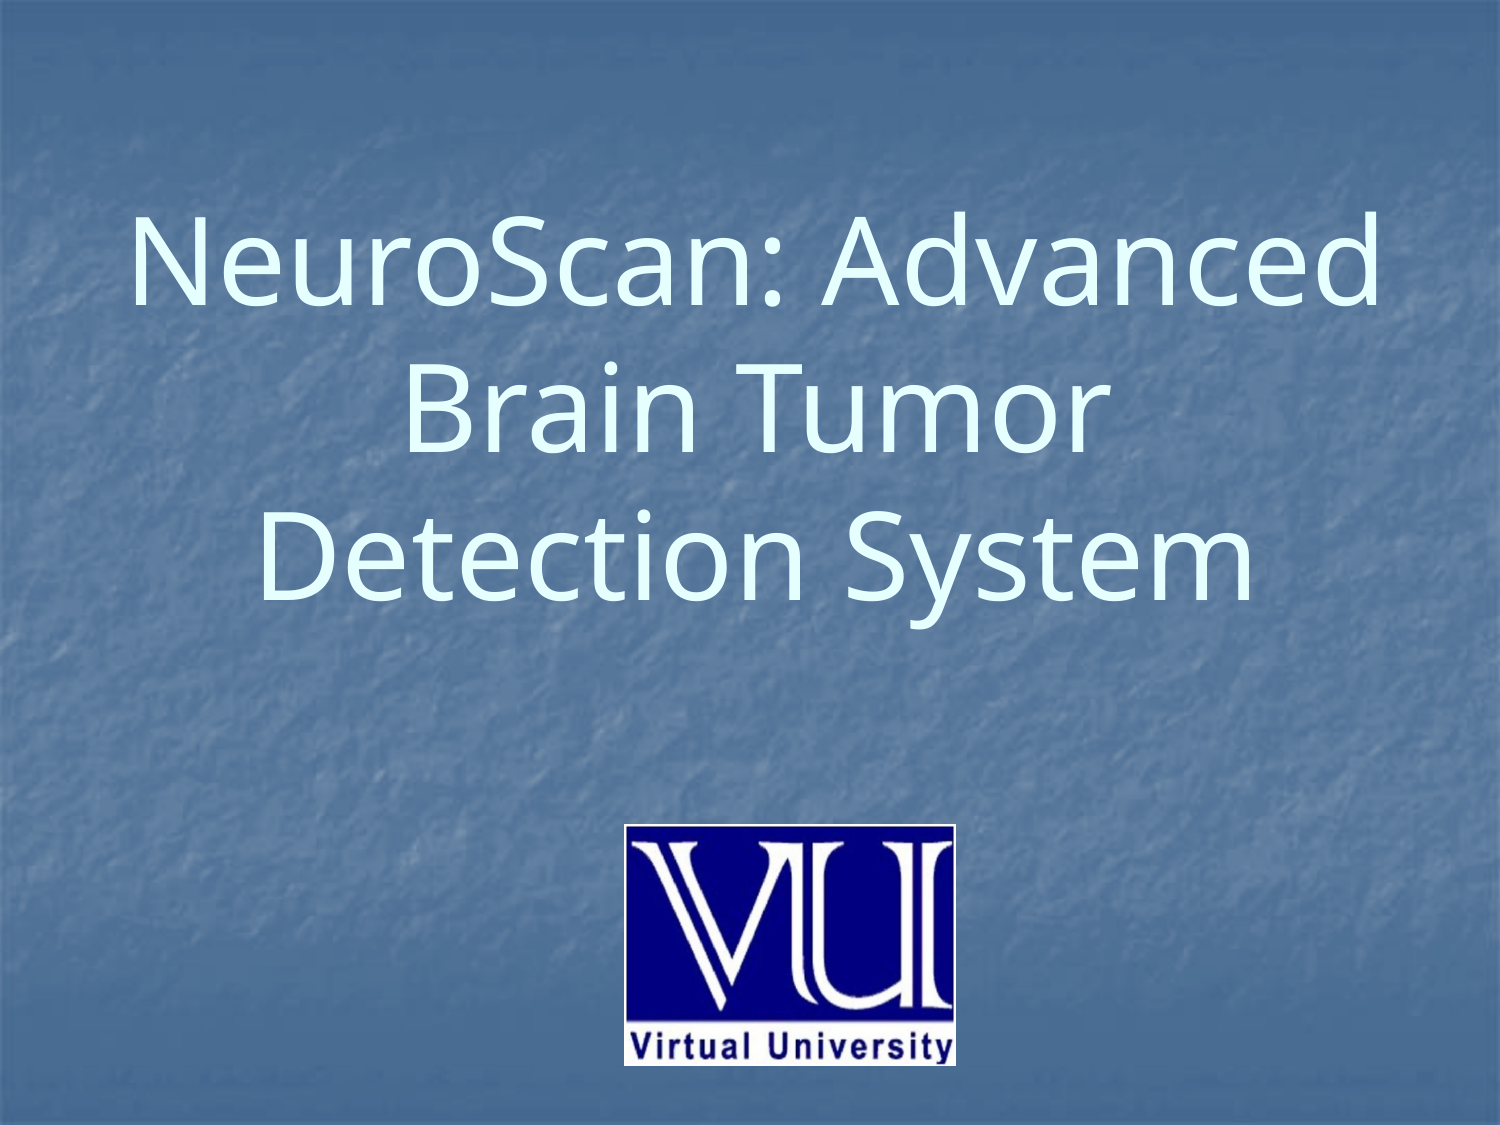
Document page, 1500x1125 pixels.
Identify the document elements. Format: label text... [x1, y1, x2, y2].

title NeuroScan: Advanced Brain Tumor Detection System [99, 174, 1413, 626]
picture [624, 824, 956, 1066]
